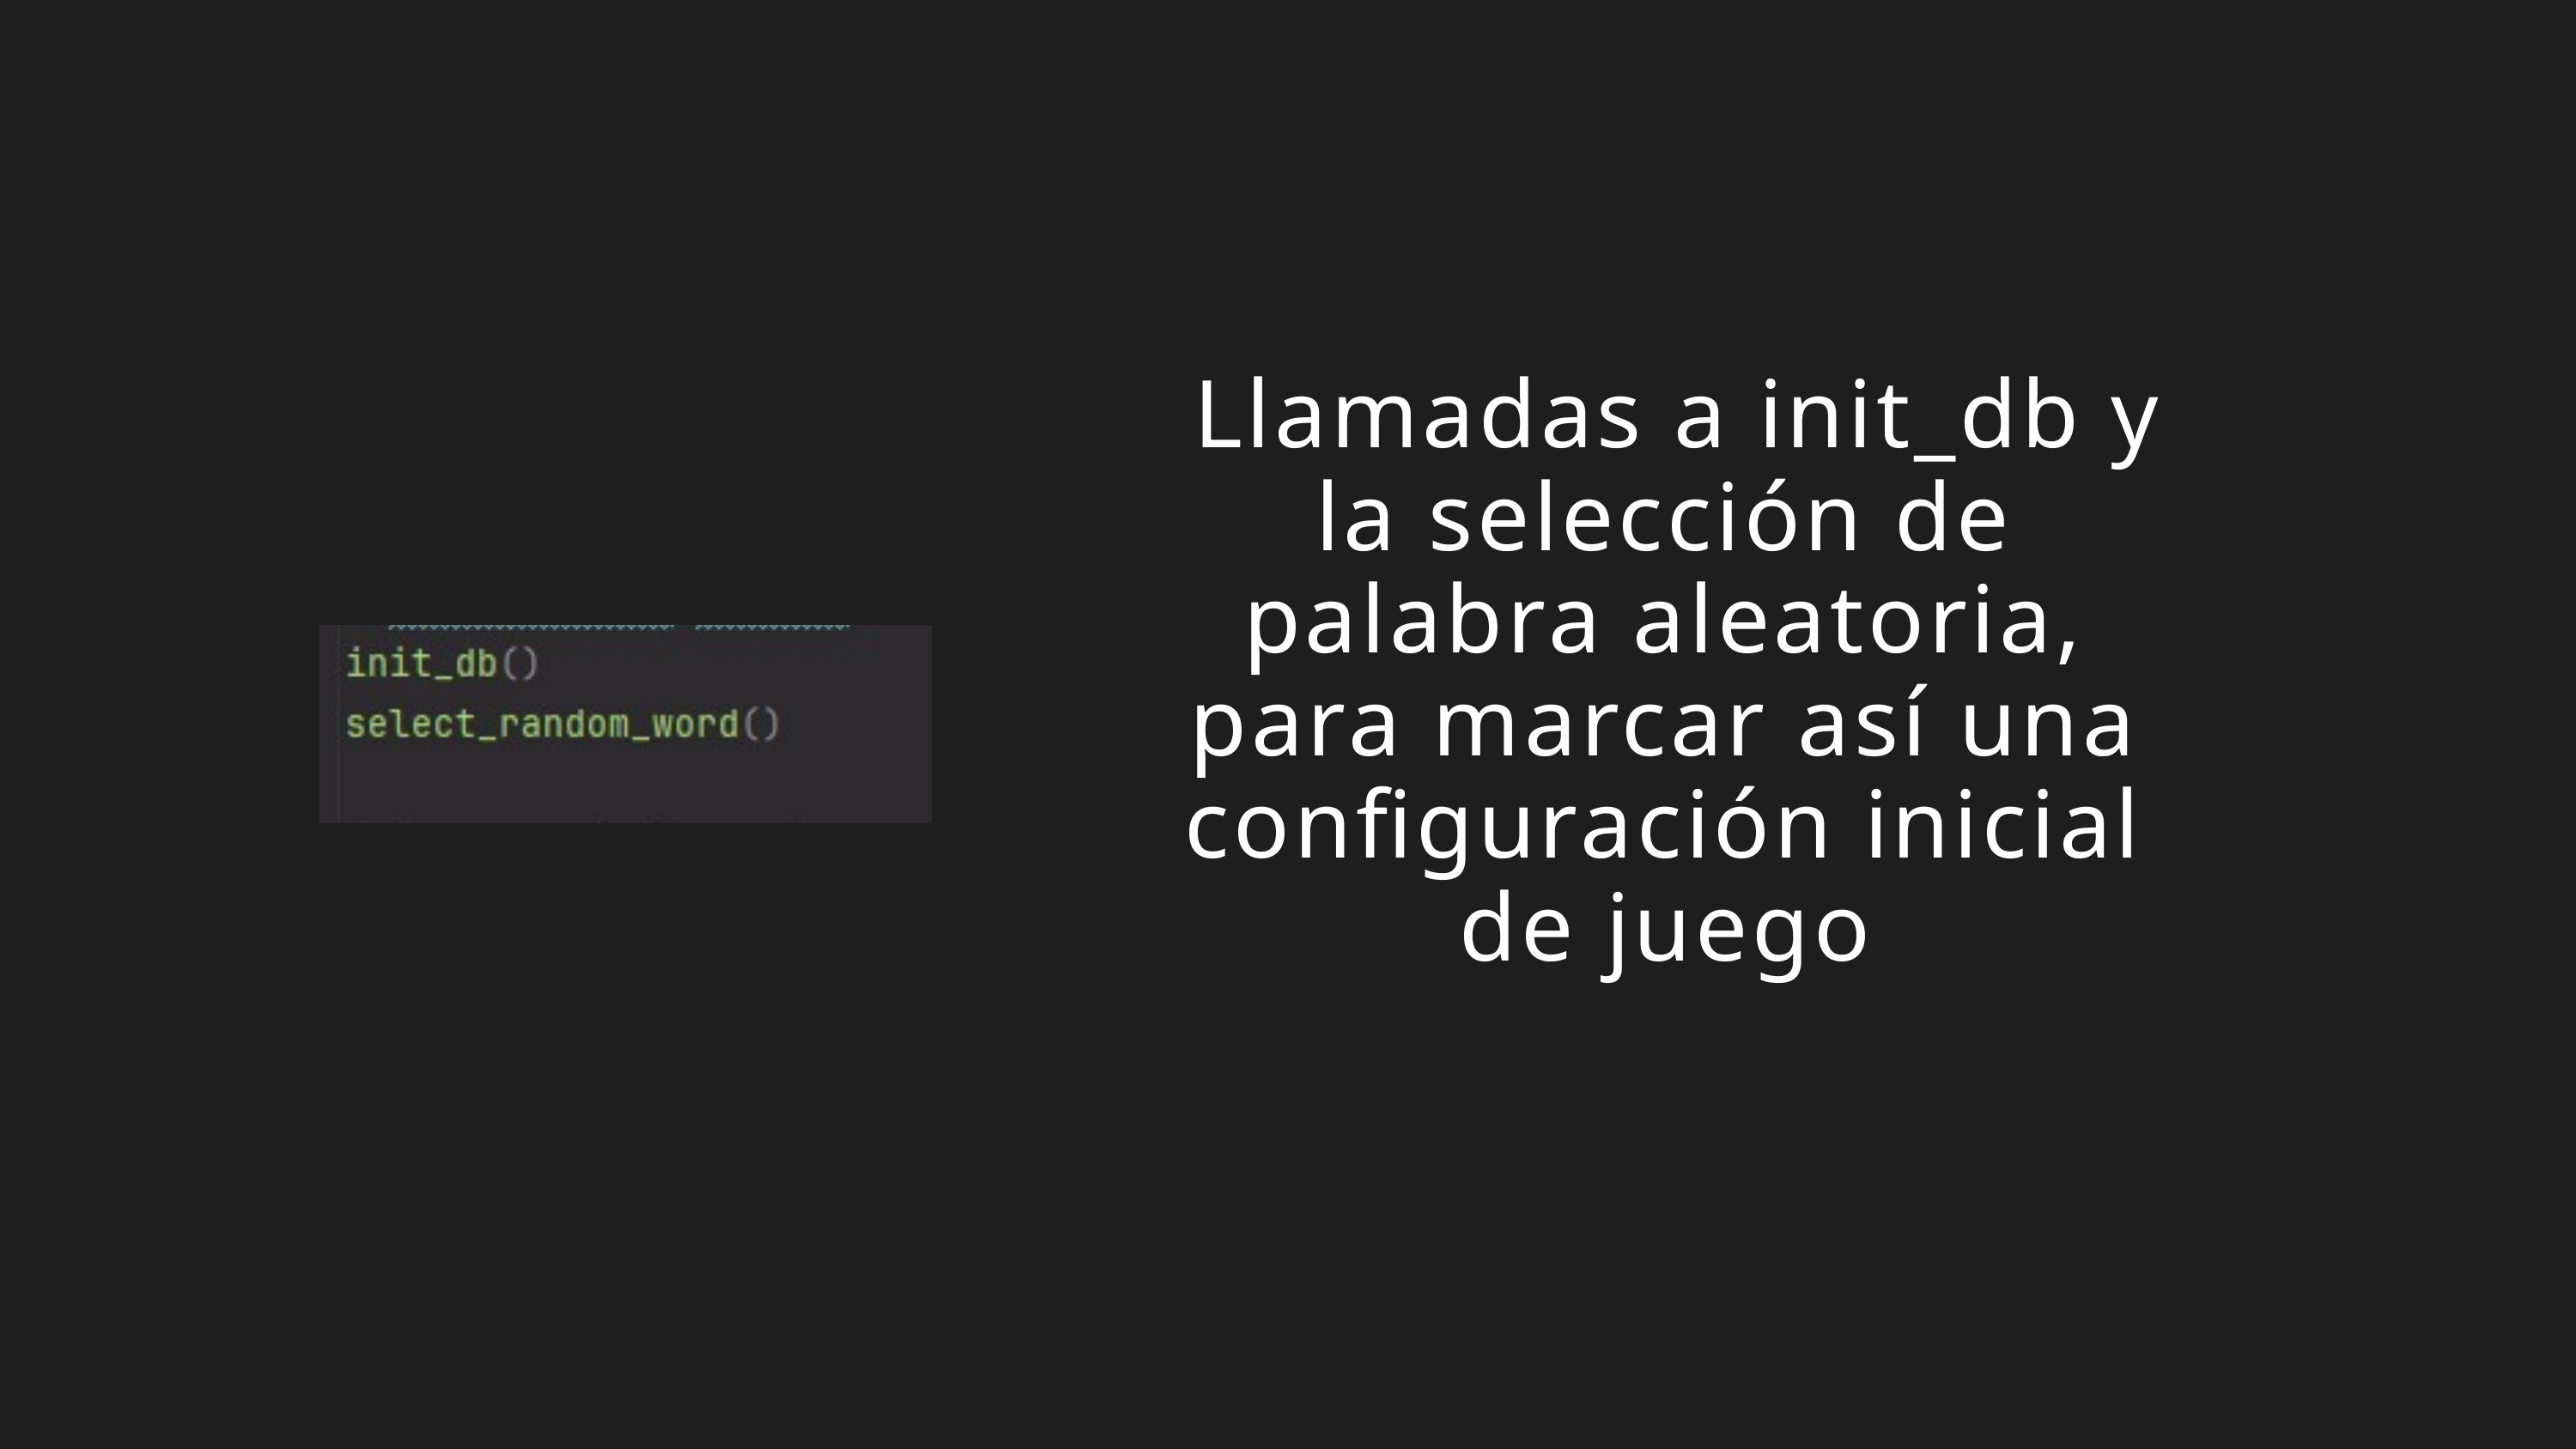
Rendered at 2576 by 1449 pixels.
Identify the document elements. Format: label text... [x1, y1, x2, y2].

text_box Llamadas a init_db y la selección de palabra aleatoria, para marcar así una configuración inicial de juego [1133, 363, 2196, 980]
text_box [319, 625, 933, 823]
